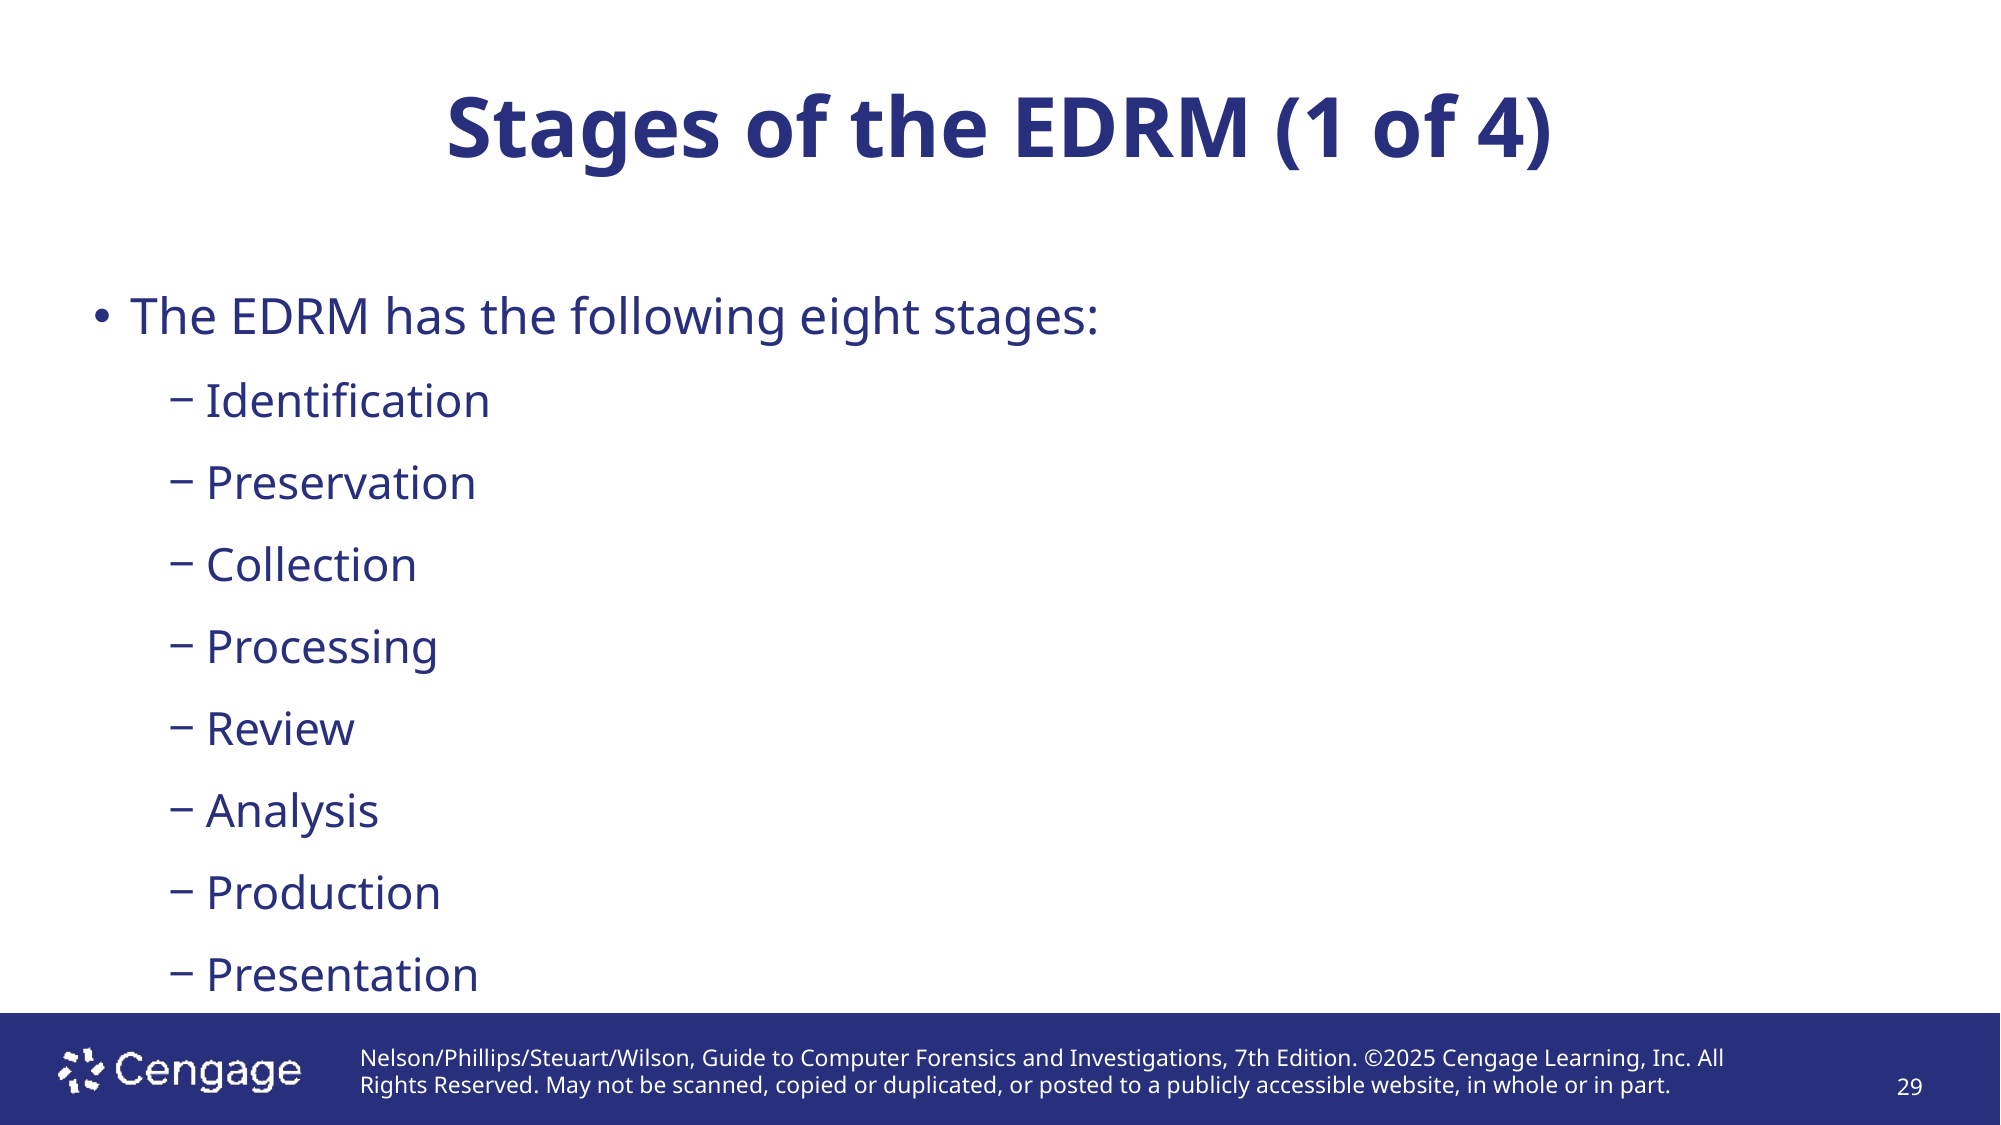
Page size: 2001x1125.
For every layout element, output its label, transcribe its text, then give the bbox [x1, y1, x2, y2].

title Stages of the EDRM (1 of 4) [78, 77, 1923, 277]
picture [30, 1020, 329, 1122]
list The EDRM has the following eight stages: Identification Preservation Collection Processing Review Analysis Production Presentation [78, 277, 1923, 992]
